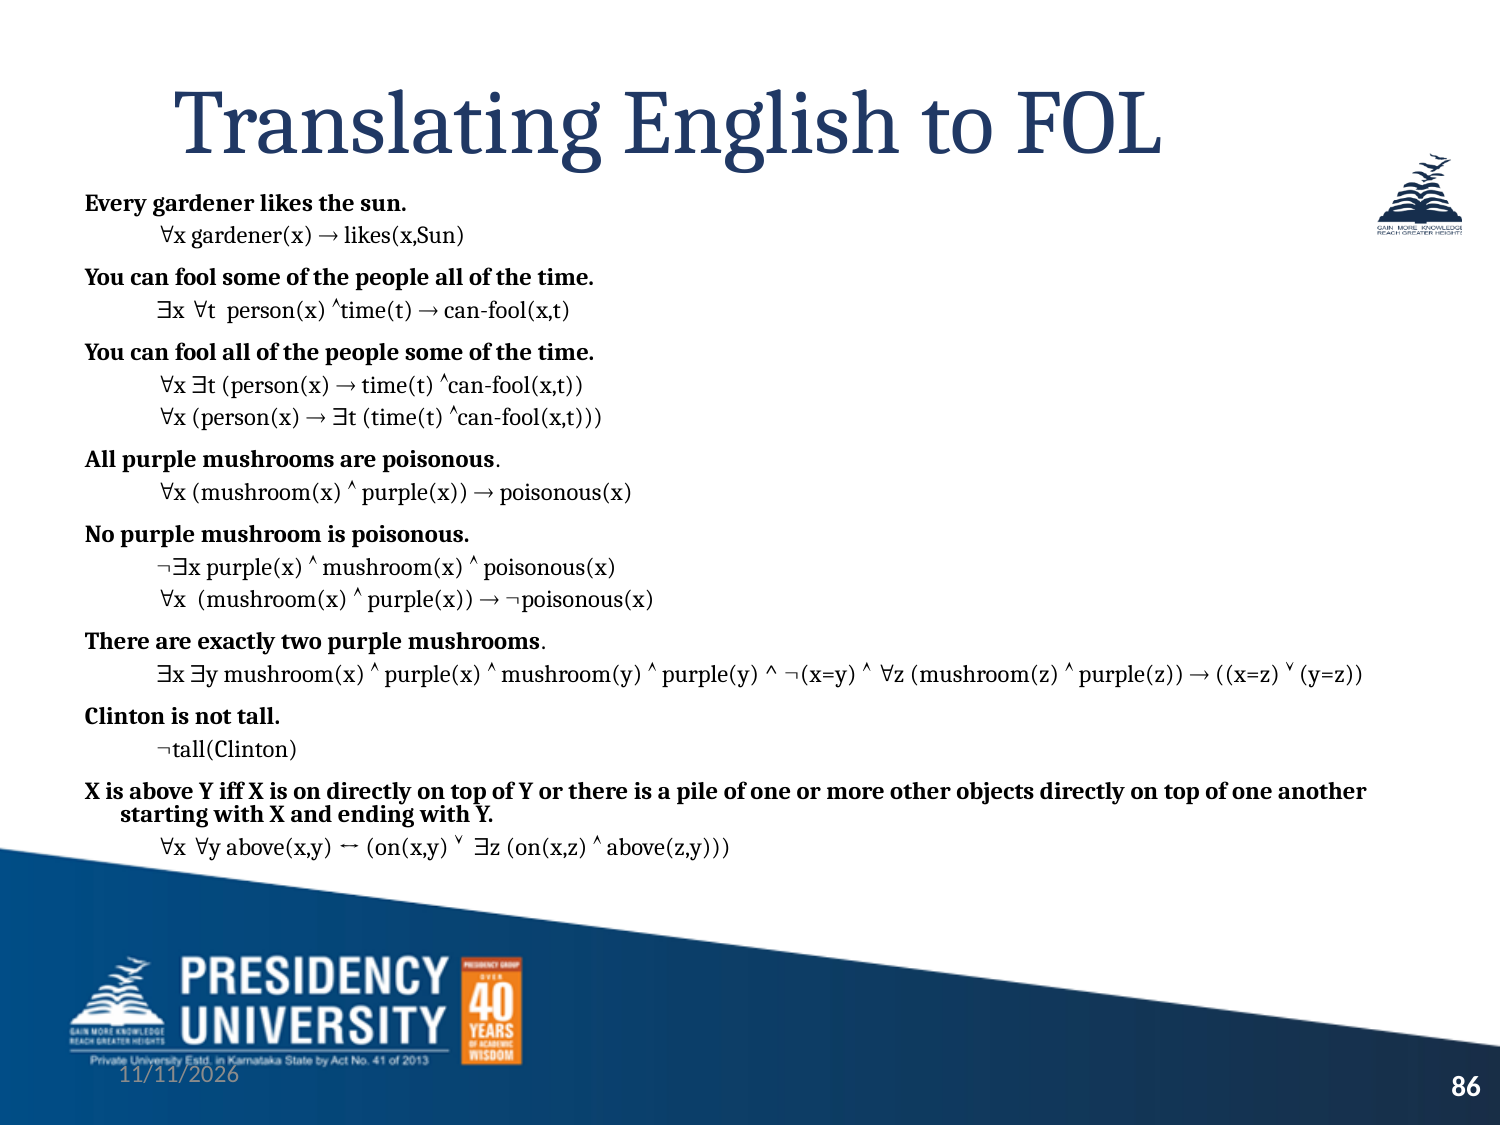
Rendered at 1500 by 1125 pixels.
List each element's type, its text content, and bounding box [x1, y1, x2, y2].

picture [1377, 153, 1462, 235]
list Every gardener likes the sun. x gardener(x)  likes(x,Sun) You can fool some of the people all of the time. x t person(x) time(t)  can-fool(x,t) You can fool all of the people some of the time. x t (person(x)  time(t) can-fool(x,t)) x (person(x)  t (time(t) can-fool(x,t))) All purple mushrooms are poisonous. x (mushroom(x)  purple(x))  poisonous(x) No purple mushroom is poisonous. x purple(x)  mushroom(x)  poisonous(x) x (mushroom(x)  purple(x))  poisonous(x) There are exactly two purple mushrooms. x y mushroom(x)  purple(x)  mushroom(y)  purple(y) ^ (x=y)  z (mushroom(z)  purple(z))  ((x=z)  (y=z)) Clinton is not tall. tall(Clinton) X is above Y iff X is on directly on top of Y or there is a pile of one or more other objects directly on top of one another starting with X and ending with Y. x y above(x,y) ↔ (on(x,y)  z (on(x,z)  above(z,y))) [69, 184, 1420, 870]
slide_number 86 [1158, 1054, 1496, 1115]
picture [0, 845, 1500, 1125]
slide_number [103, 1042, 441, 1103]
title Translating English to FOL [158, 53, 1256, 184]
